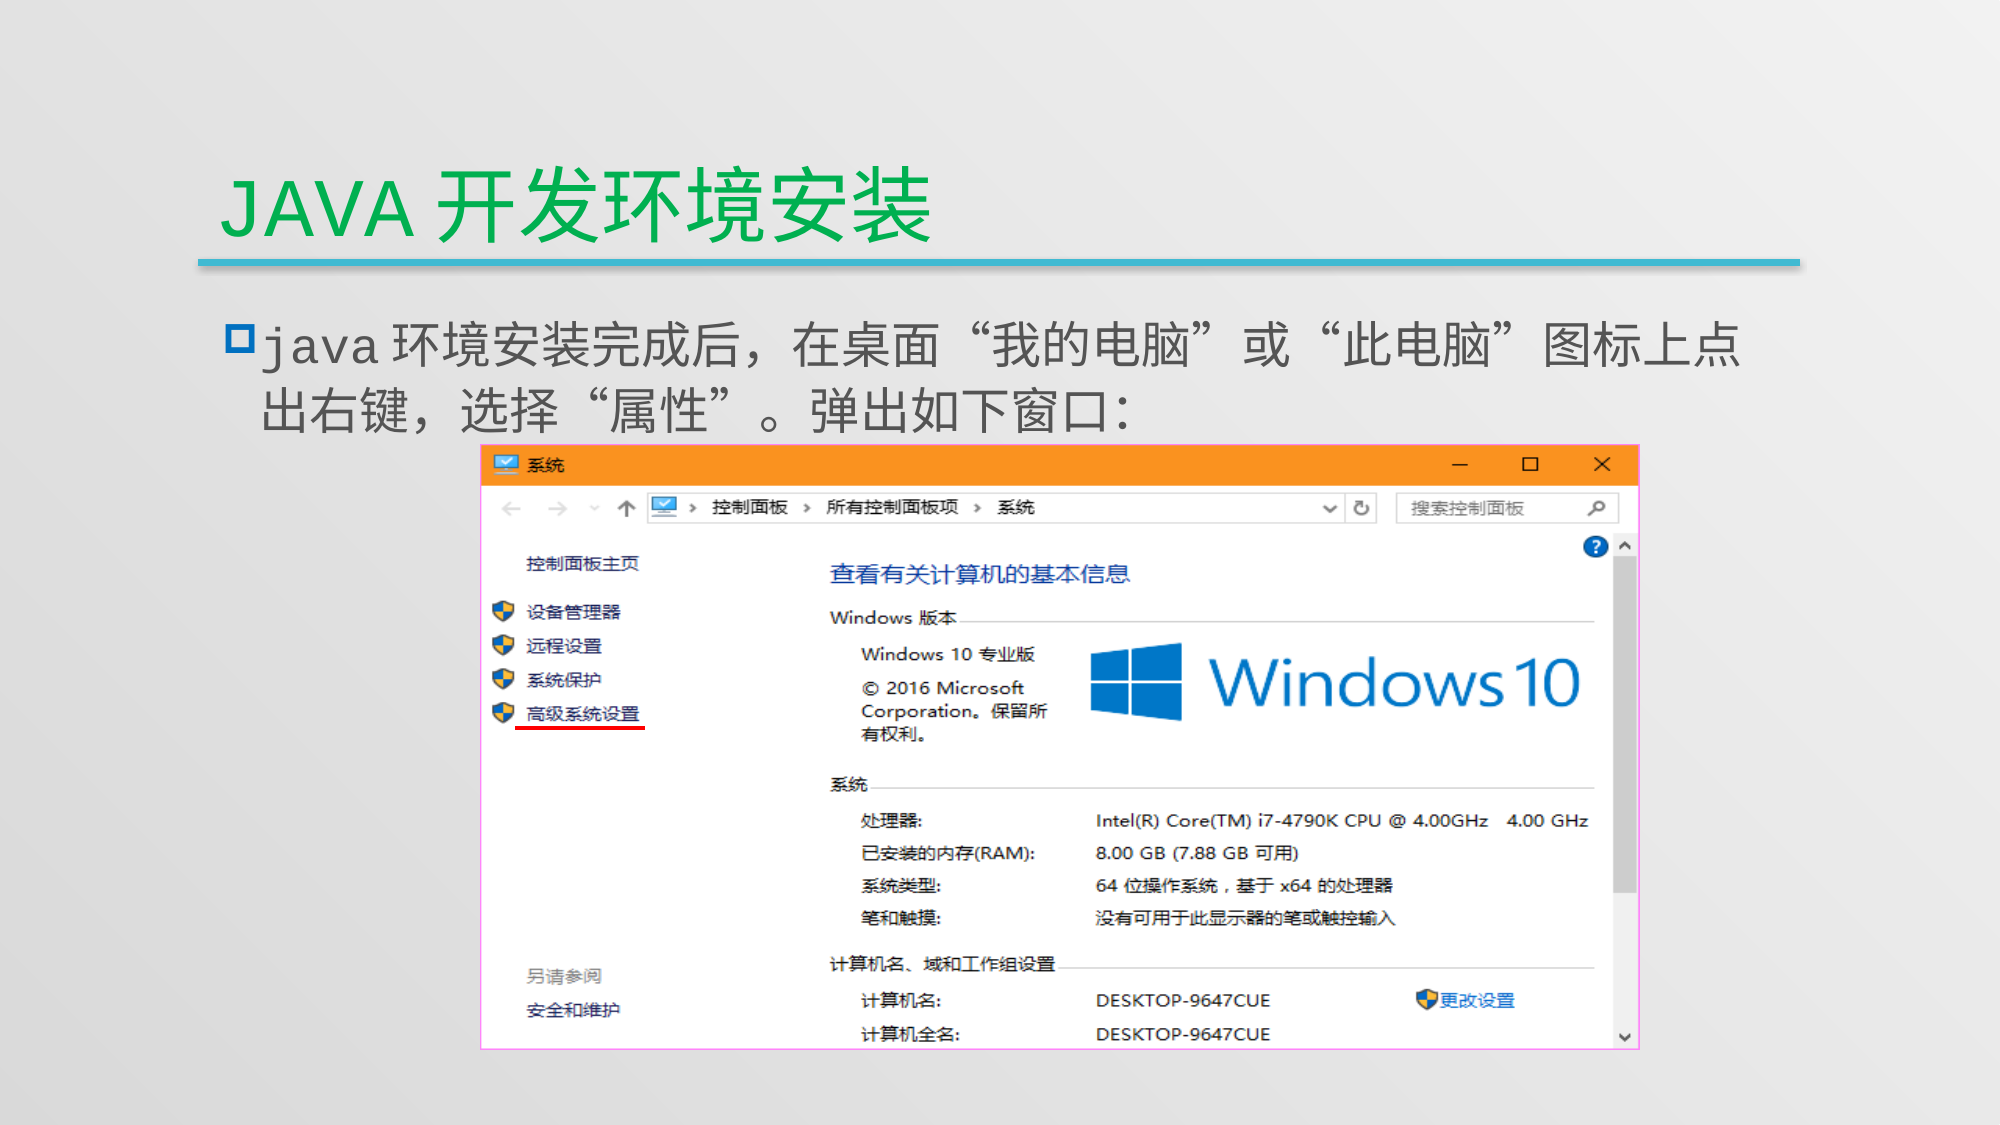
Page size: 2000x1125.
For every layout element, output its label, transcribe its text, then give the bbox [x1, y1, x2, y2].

title java开发环境安装 [199, 45, 1800, 263]
picture [479, 444, 1640, 1051]
list java环境安装完成后，在桌面“我的电脑”或“此电脑”图标上点出右键，选择“属性”。弹出如下窗口： [199, 299, 1800, 1013]
